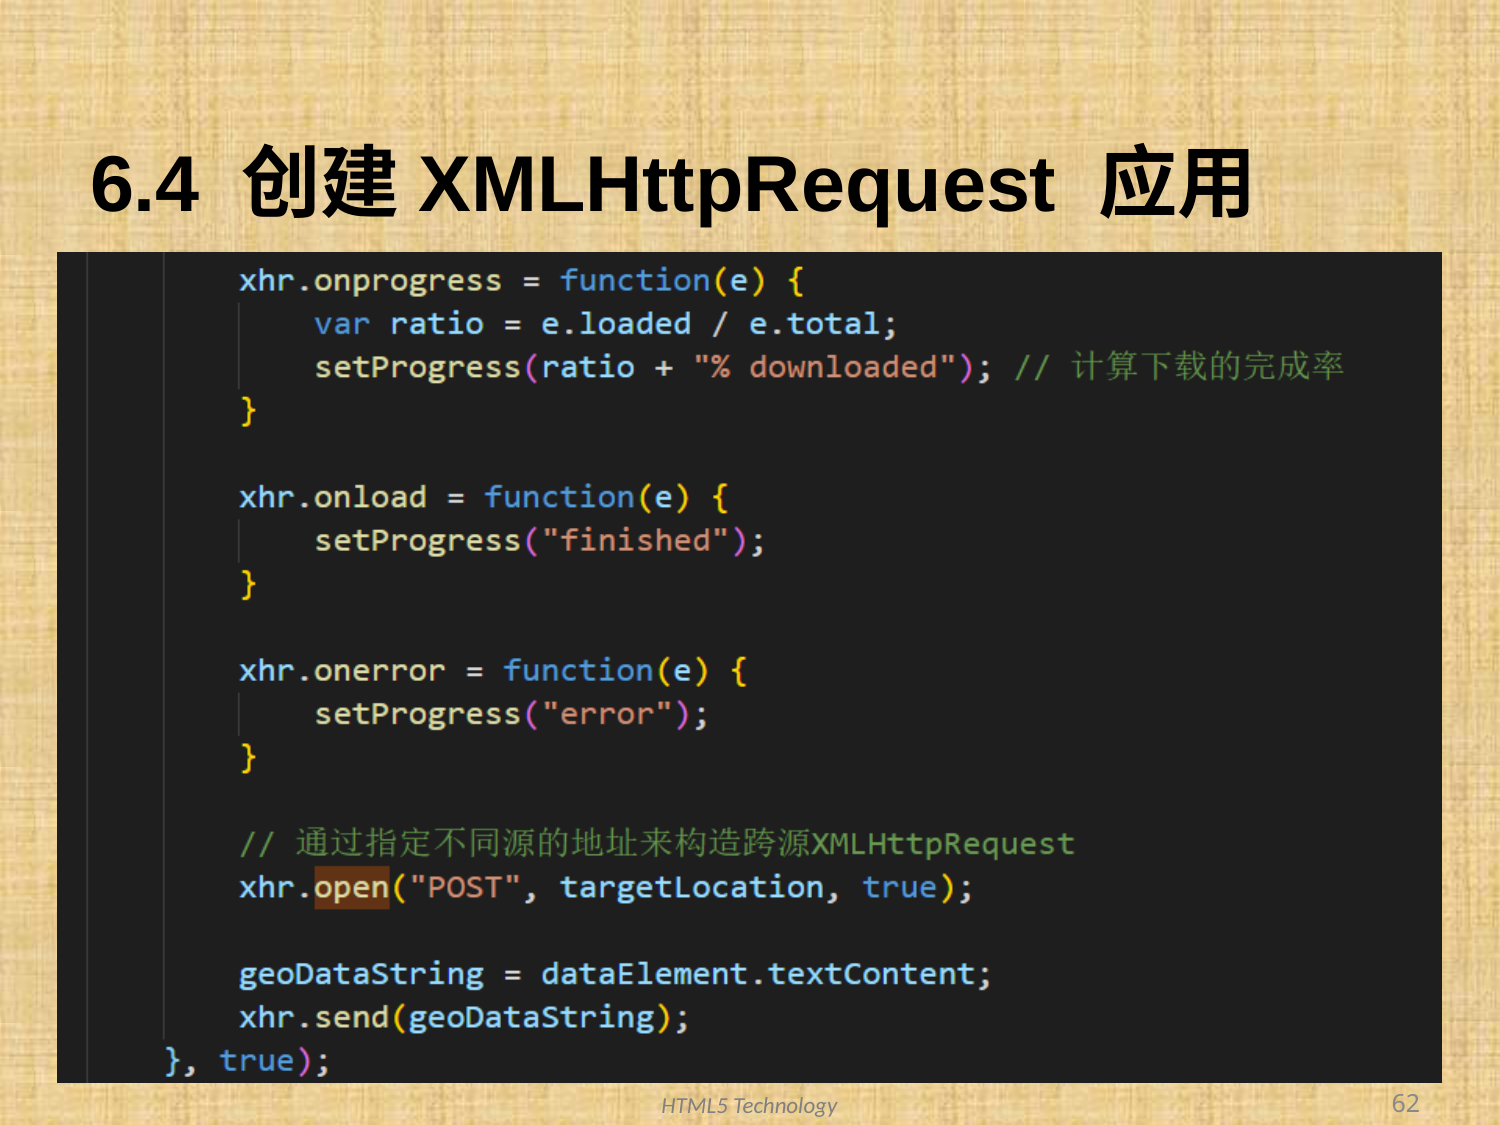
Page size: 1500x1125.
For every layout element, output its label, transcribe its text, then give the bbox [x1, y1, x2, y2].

slide_number 62 [1097, 1091, 1436, 1125]
title 6.4 创建XMLHttpRequest 应用 [75, 124, 1388, 250]
footer HTML5 Technology [482, 1091, 1017, 1125]
picture [0, 0, 1500, 1125]
